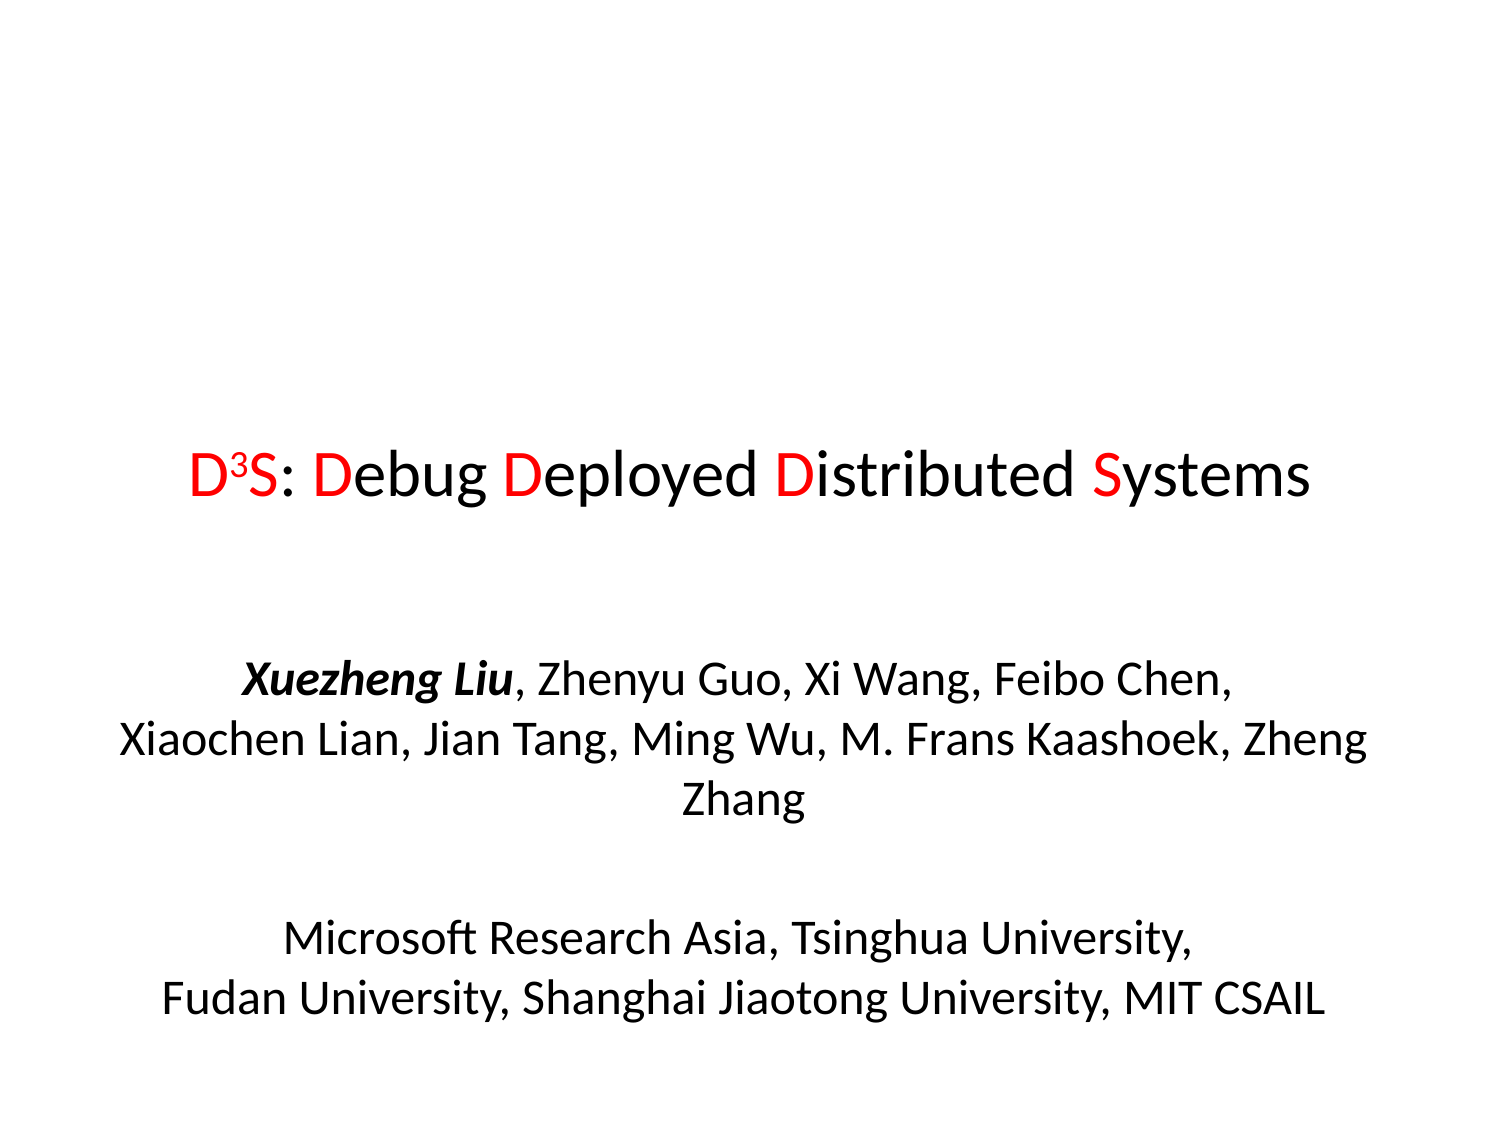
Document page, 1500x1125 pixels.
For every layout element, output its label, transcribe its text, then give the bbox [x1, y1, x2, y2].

title D3S: Debug Deployed Distributed Systems [112, 349, 1388, 591]
subtitle Xuezheng Liu, Zhenyu Guo, Xi Wang, Feibo Chen, Xiaochen Lian, Jian Tang, Ming Wu, M. Frans Kaashoek, Zheng Zhang Microsoft Research Asia, Tsinghua University, Fudan University, Shanghai Jiaotong University, MIT CSAIL [37, 637, 1450, 925]
